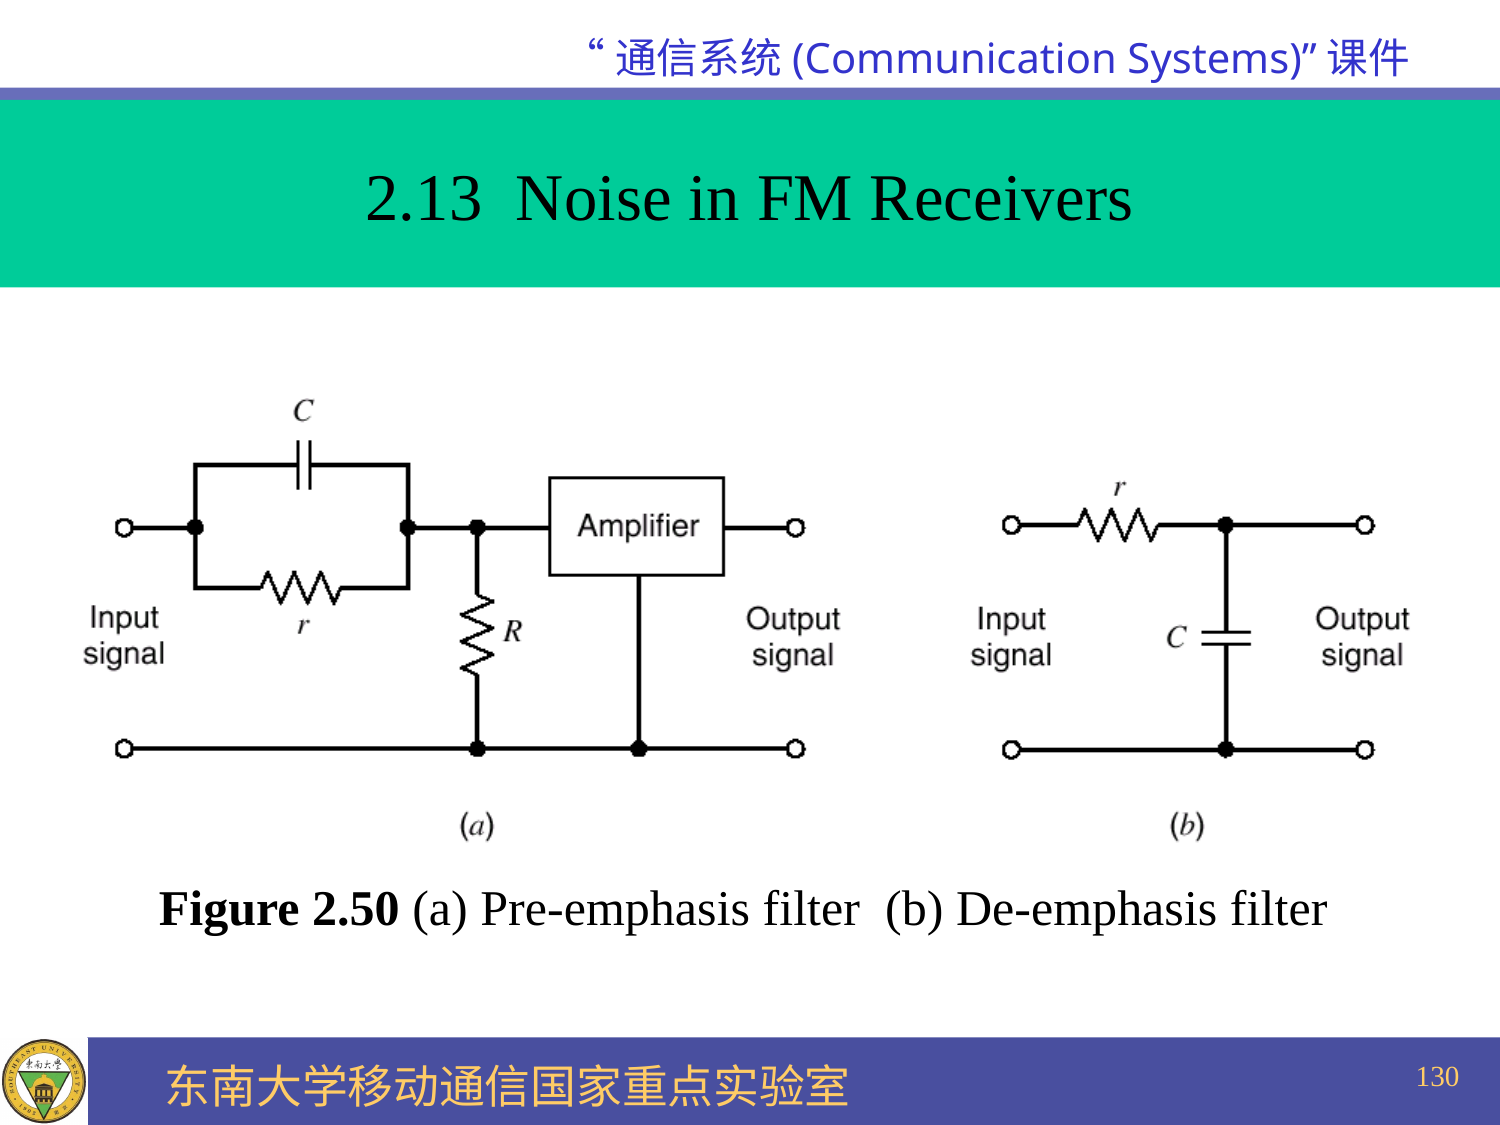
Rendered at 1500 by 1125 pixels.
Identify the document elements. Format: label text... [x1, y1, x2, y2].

slide_number 130 [1299, 1050, 1475, 1125]
picture [0, 1038, 88, 1125]
text_box 2.13 Noise in FM Receivers [0, 99, 1500, 288]
picture [74, 381, 1426, 862]
text_box Figure 2.50 (a) Pre-emphasis filter (b) De-emphasis filter [74, 875, 1425, 1000]
